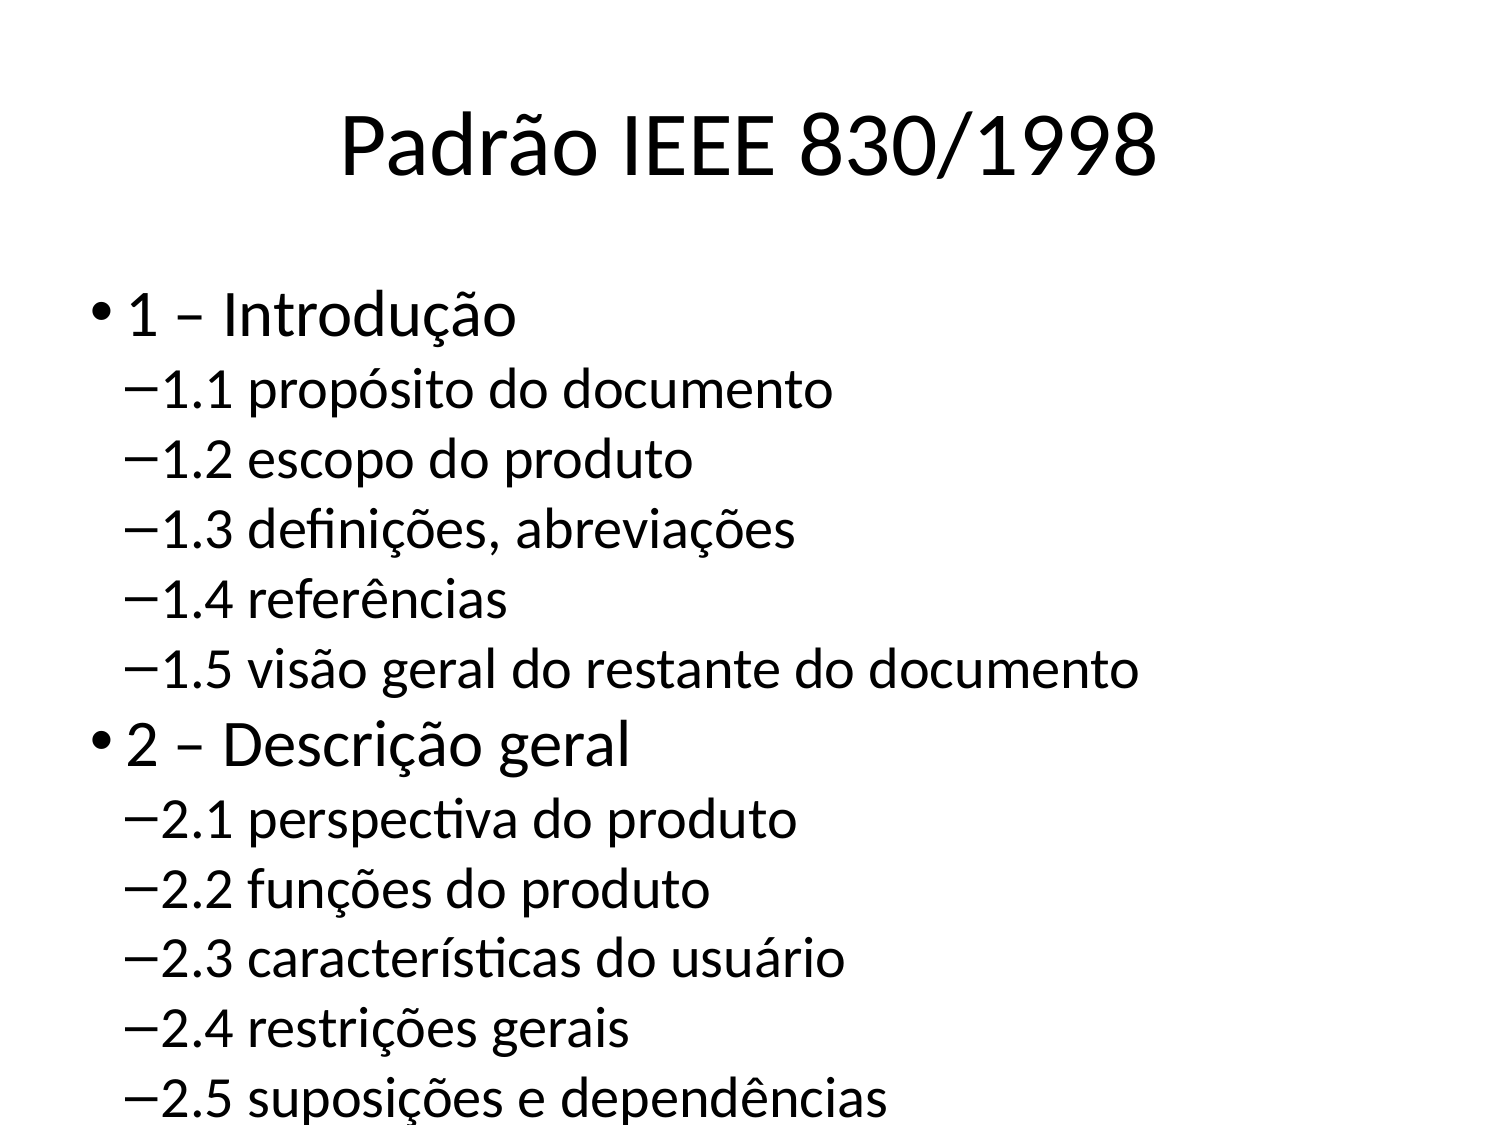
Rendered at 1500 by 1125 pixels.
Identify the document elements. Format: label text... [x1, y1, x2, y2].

text_box 1 – Introdução 1.1 propósito do documento 1.2 escopo do produto 1.3 definições, abreviações 1.4 referências 1.5 visão geral do restante do documento 2 – Descrição geral 2.1 perspectiva do produto 2.2 funções do produto 2.3 características do usuário 2.4 restrições gerais 2.5 suposições e dependências [75, 262, 1425, 1005]
text_box Padrão IEEE 830/1998 [75, 45, 1425, 233]
